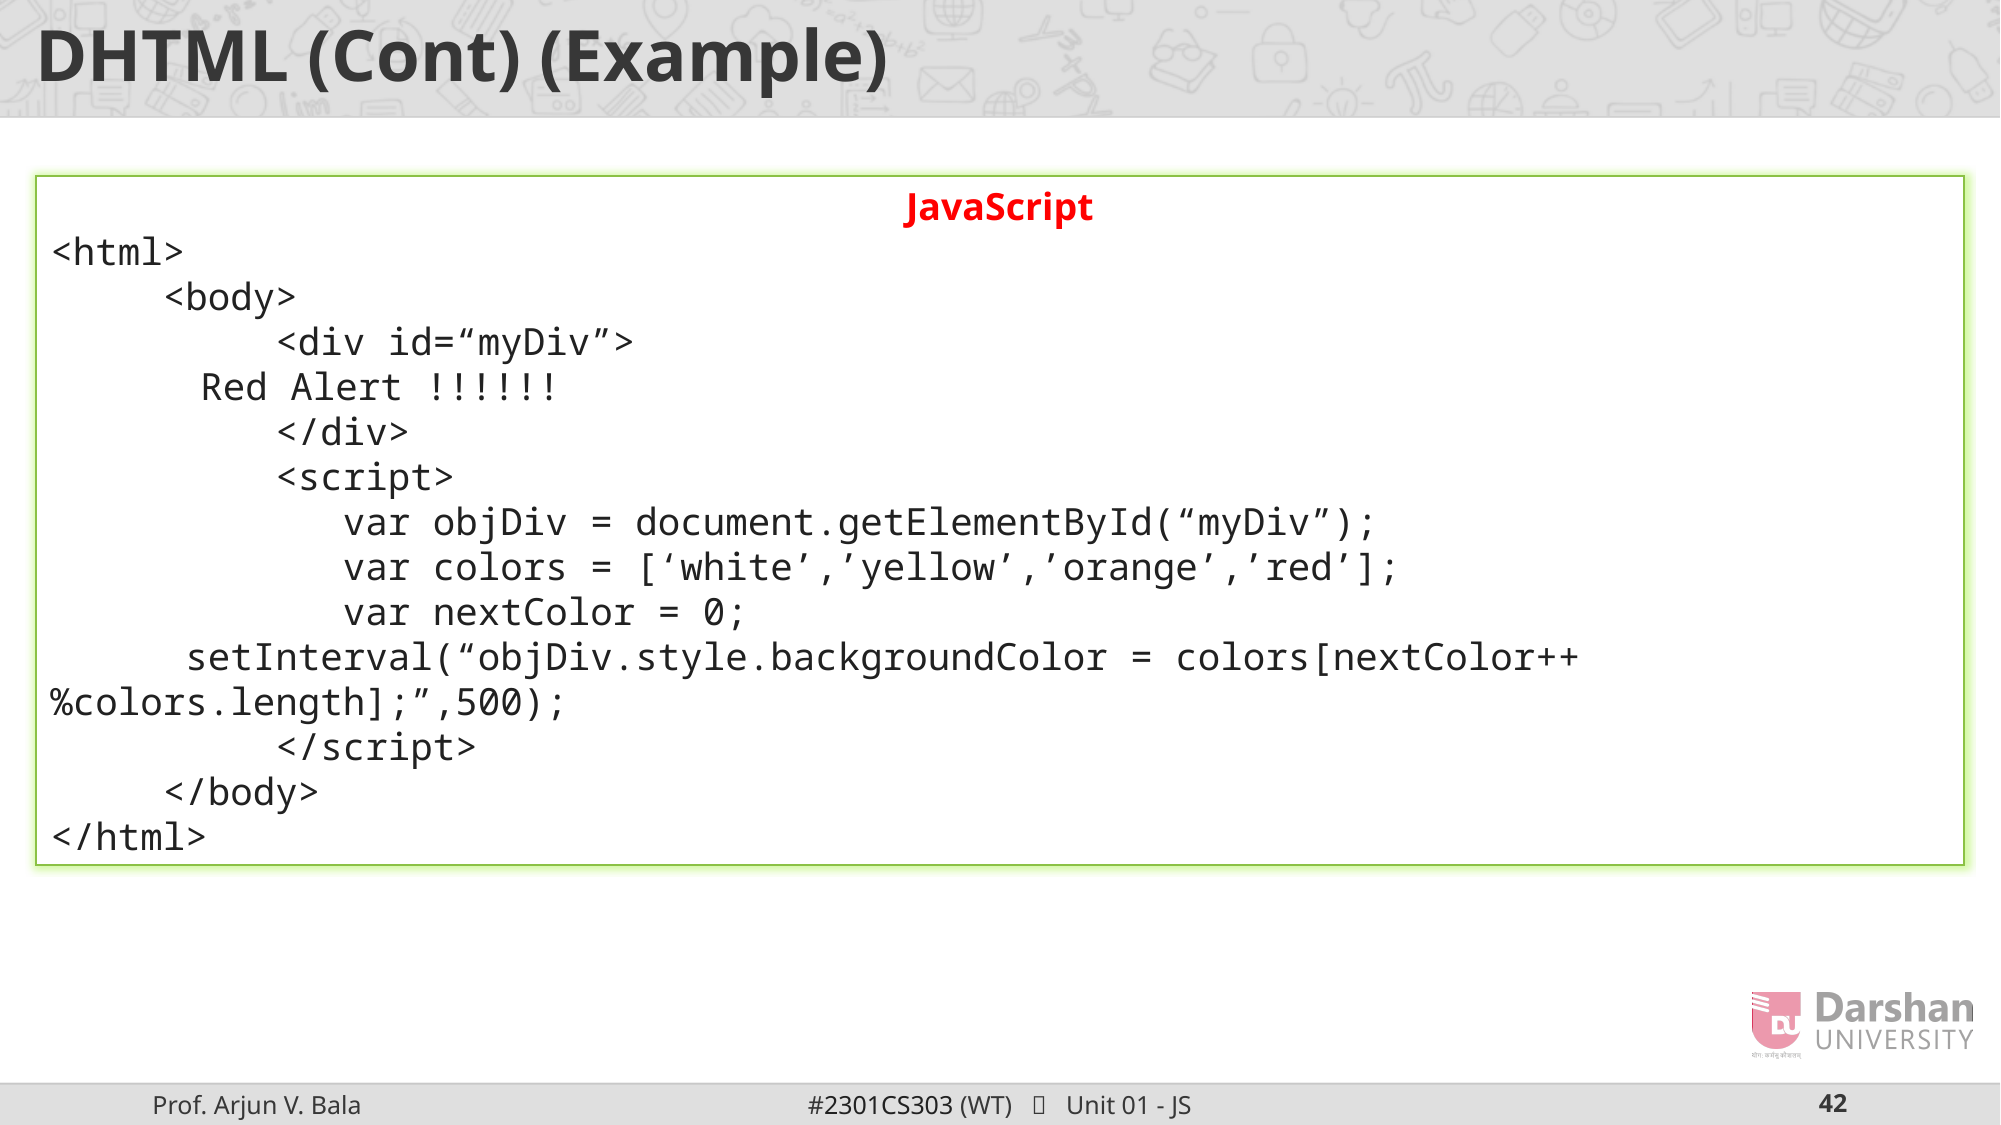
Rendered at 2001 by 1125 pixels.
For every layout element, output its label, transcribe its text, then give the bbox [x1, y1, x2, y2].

text_box JavaScript <html> <body> <div id=“myDiv”> Red Alert !!!!!! </div> <script> var objDiv = document.getElementById(“myDiv”); var colors = [‘white’,’yellow’,’orange’,’red’]; var nextColor = 0; setInterval(“objDiv.style.backgroundColor = colors[nextColor++%colors.length];”,500); </script> </body> </html> [35, 175, 1965, 866]
title DHTML (Cont) (Example) [0, 0, 2000, 117]
